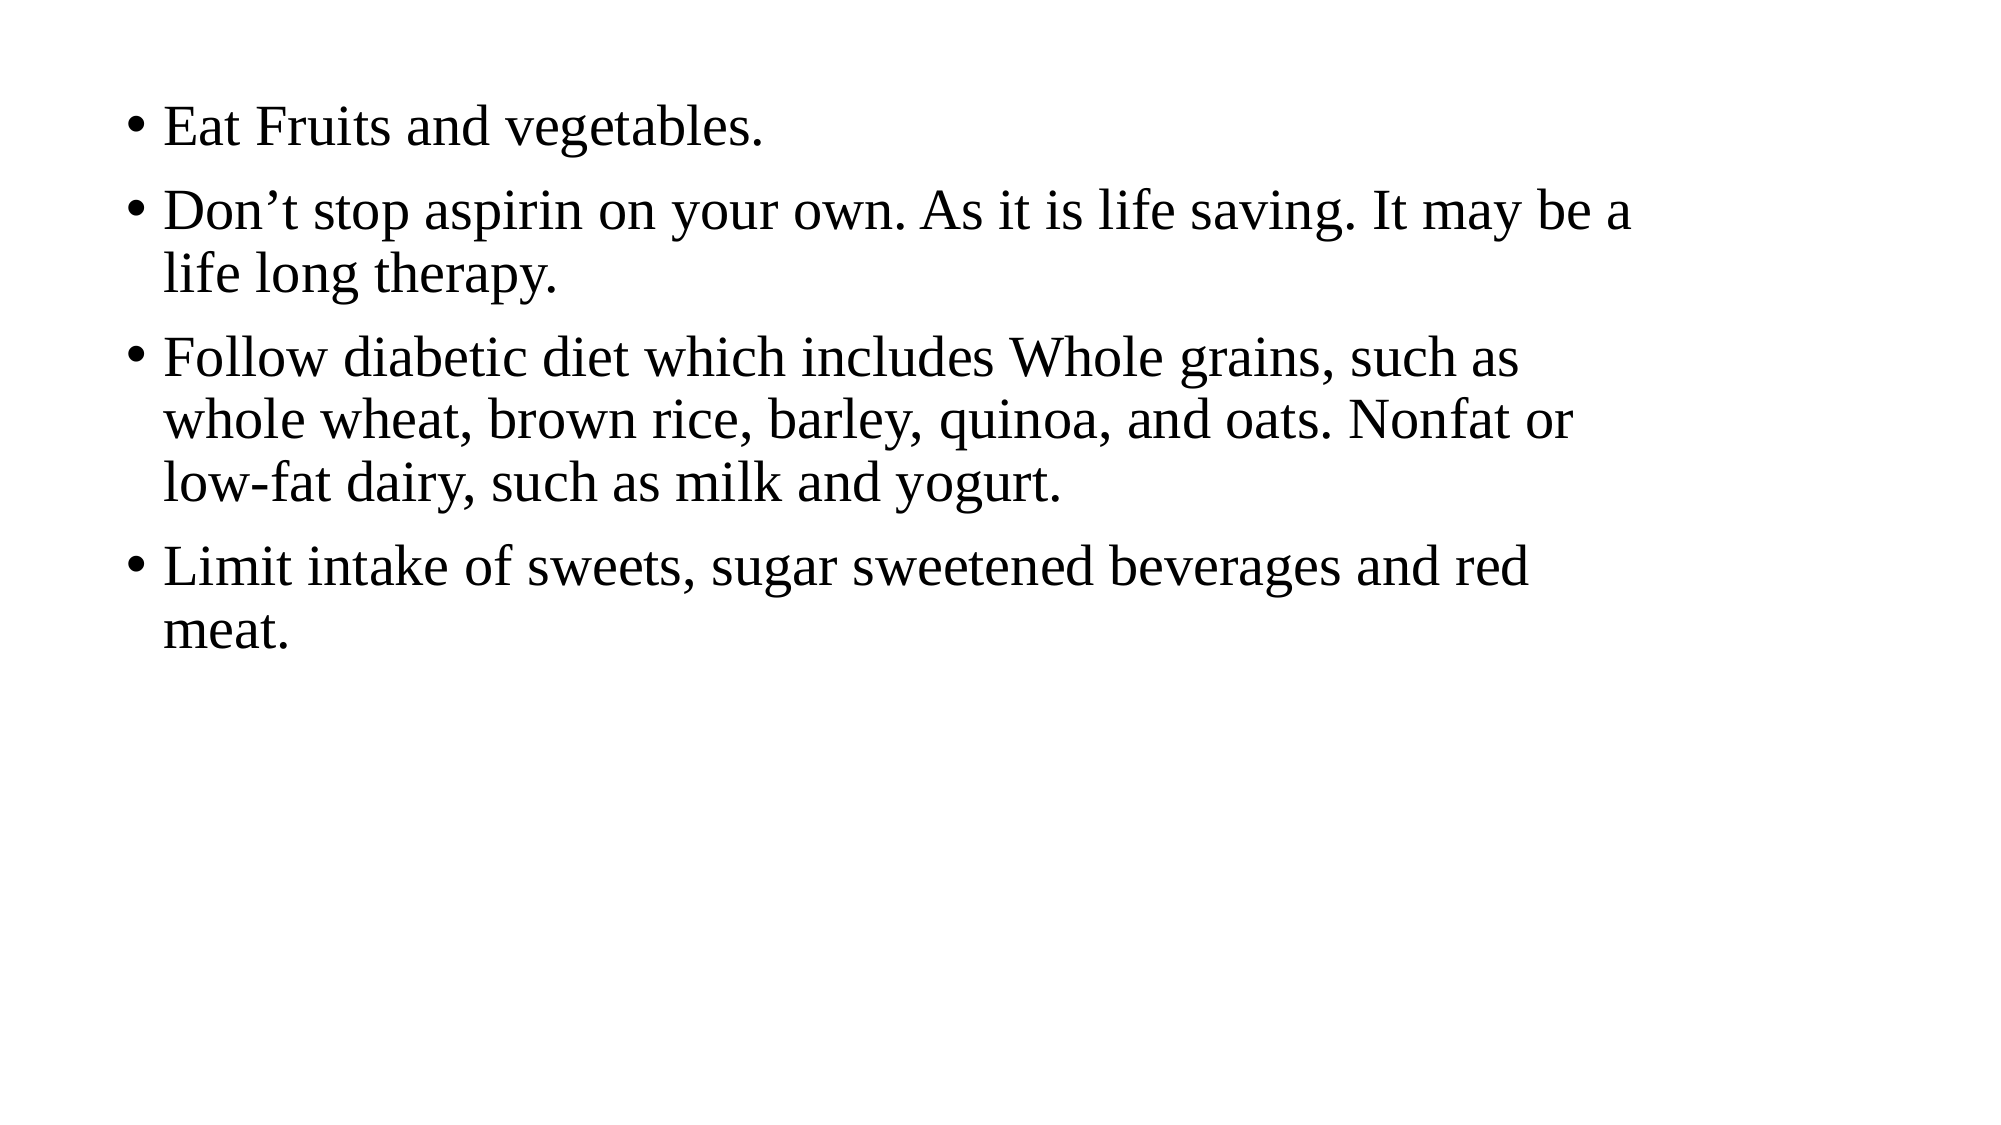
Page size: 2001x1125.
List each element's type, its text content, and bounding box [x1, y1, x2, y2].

list Eat Fruits and vegetables. Don’t stop aspirin on your own. As it is life saving. It may be a life long therapy. Follow diabetic diet which includes Whole grains, such as whole wheat, brown rice, barley, quinoa, and oats. Nonfat or low-fat dairy, such as milk and yogurt. Limit intake of sweets, sugar sweetened beverages and red meat. [111, 88, 1674, 1039]
